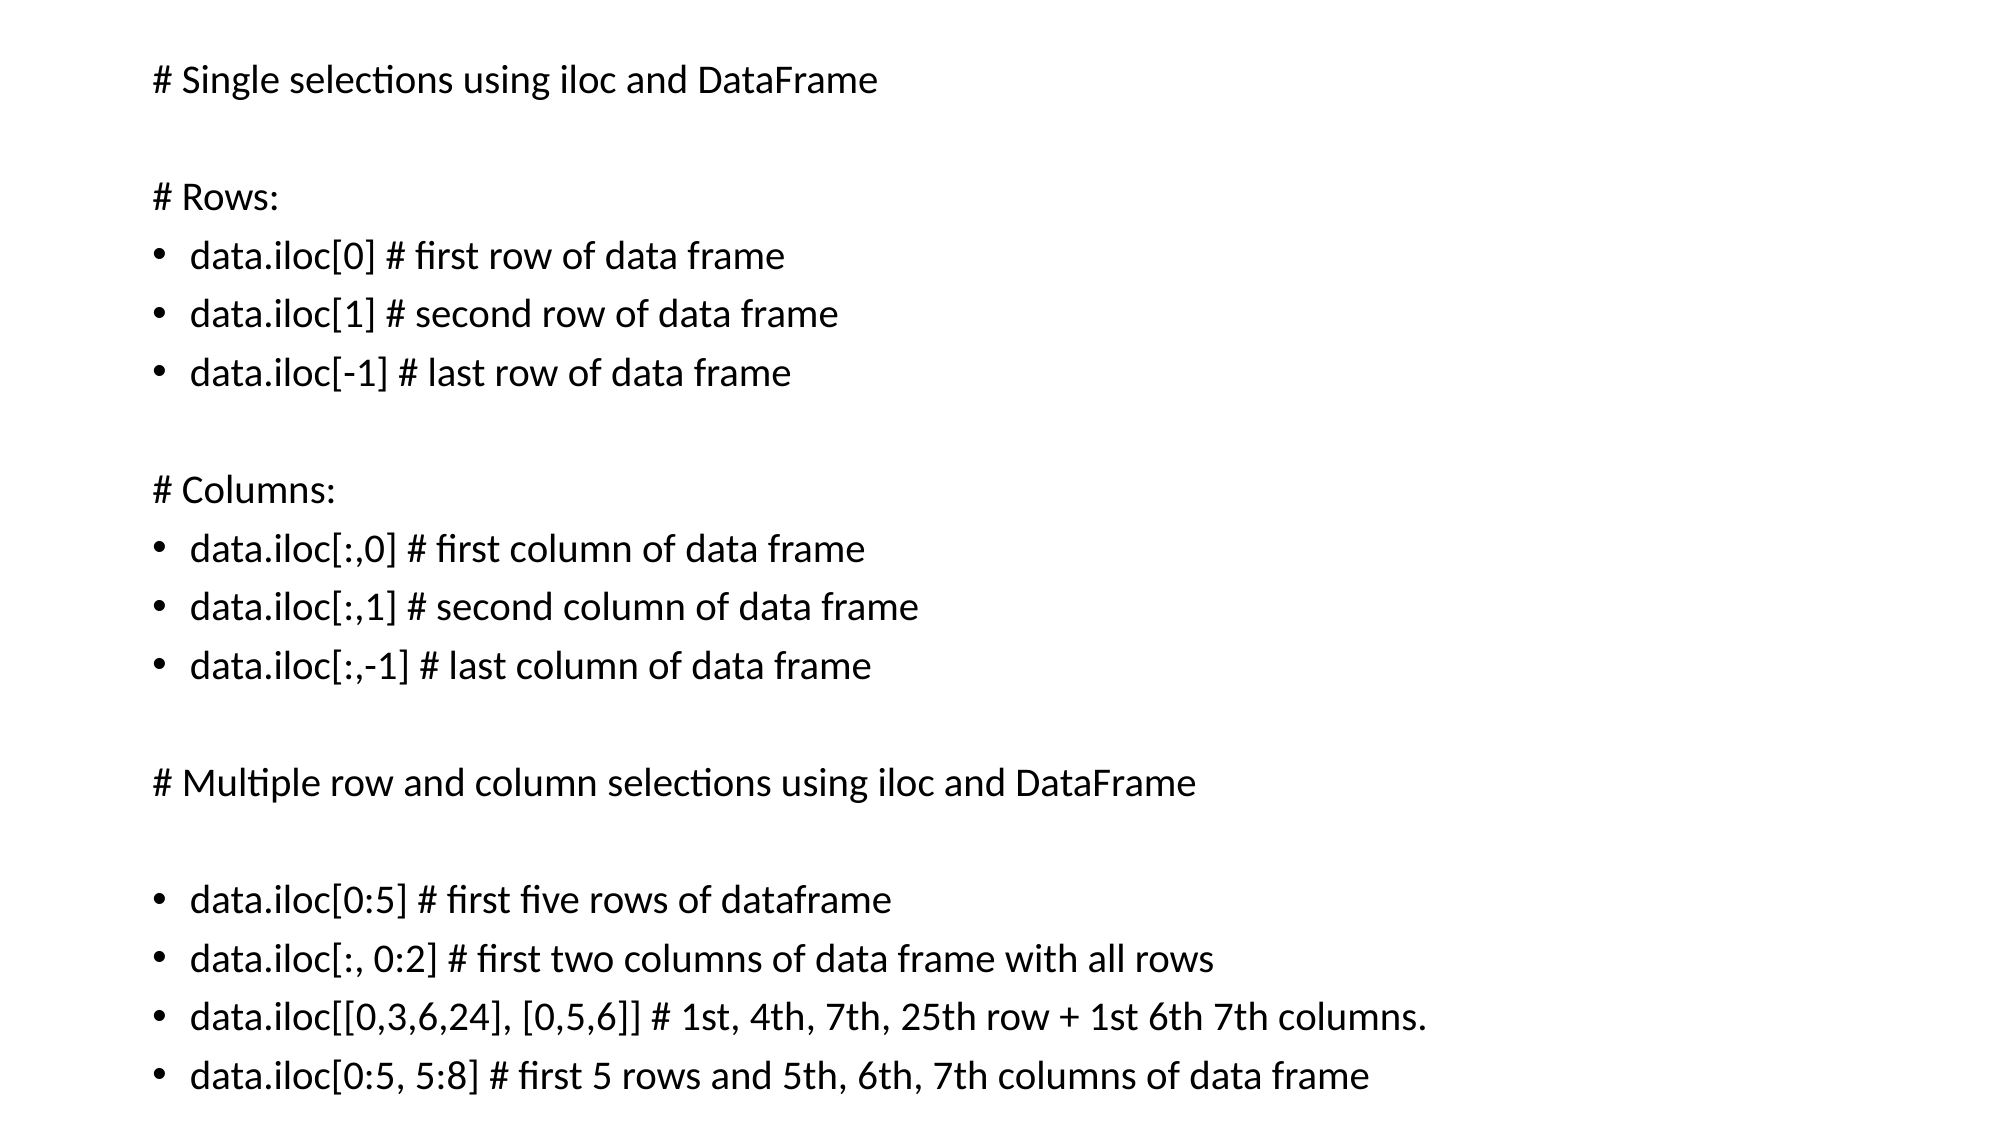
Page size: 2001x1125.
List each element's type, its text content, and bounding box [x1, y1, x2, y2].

list # Single selections using iloc and DataFrame # Rows: data.iloc[0] # first row of data frame data.iloc[1] # second row of data frame data.iloc[-1] # last row of data frame # Columns: data.iloc[:,0] # first column of data frame data.iloc[:,1] # second column of data frame data.iloc[:,-1] # last column of data frame # Multiple row and column selections using iloc and DataFrame data.iloc[0:5] # first five rows of dataframe data.iloc[:, 0:2] # first two columns of data frame with all rows data.iloc[[0,3,6,24], [0,5,6]] # 1st, 4th, 7th, 25th row + 1st 6th 7th columns. data.iloc[0:5, 5:8] # first 5 rows and 5th, 6th, 7th columns of data frame [137, 50, 1863, 1107]
